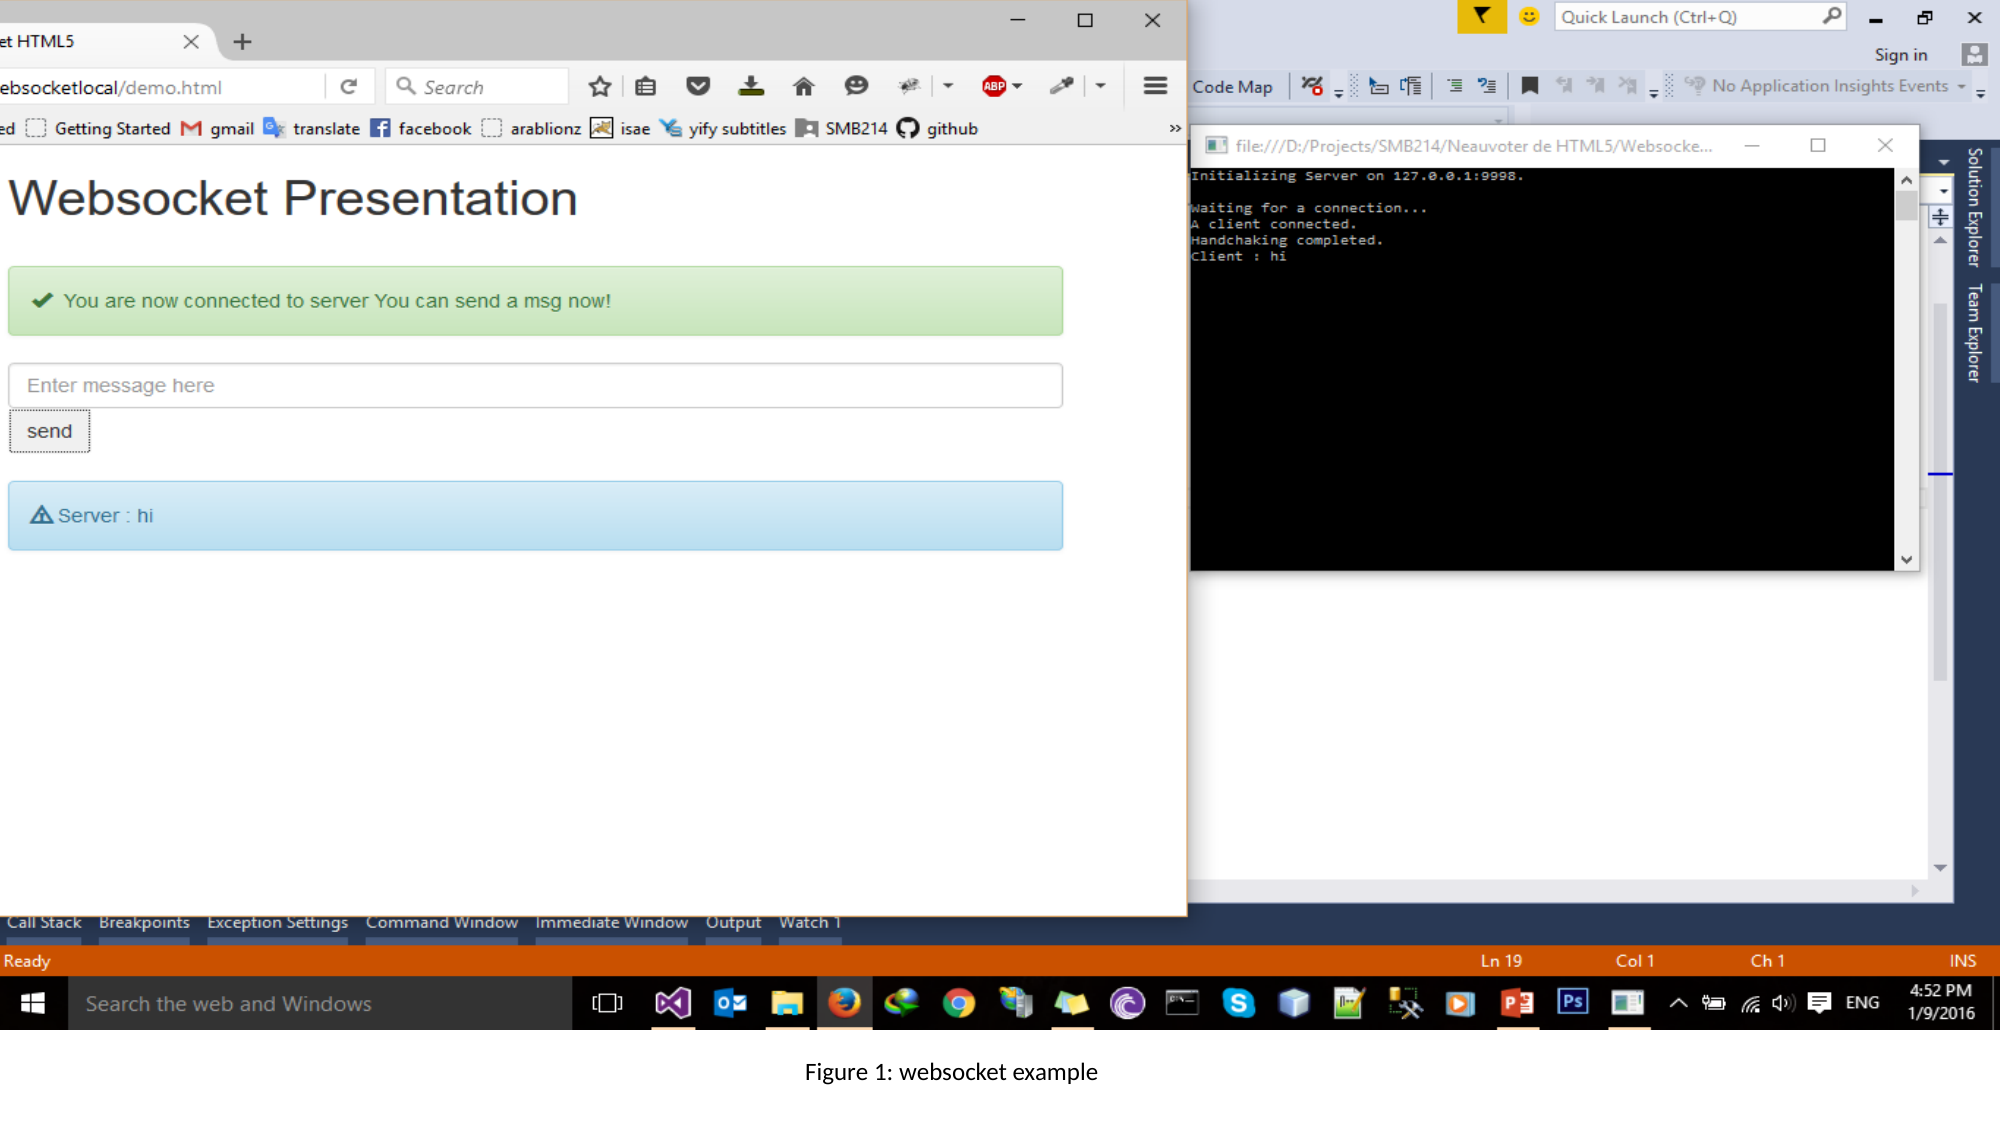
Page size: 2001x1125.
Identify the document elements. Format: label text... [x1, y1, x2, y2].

text_box Figure 1: websocket example [762, 1047, 1142, 1093]
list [0, 0, 2000, 1030]
